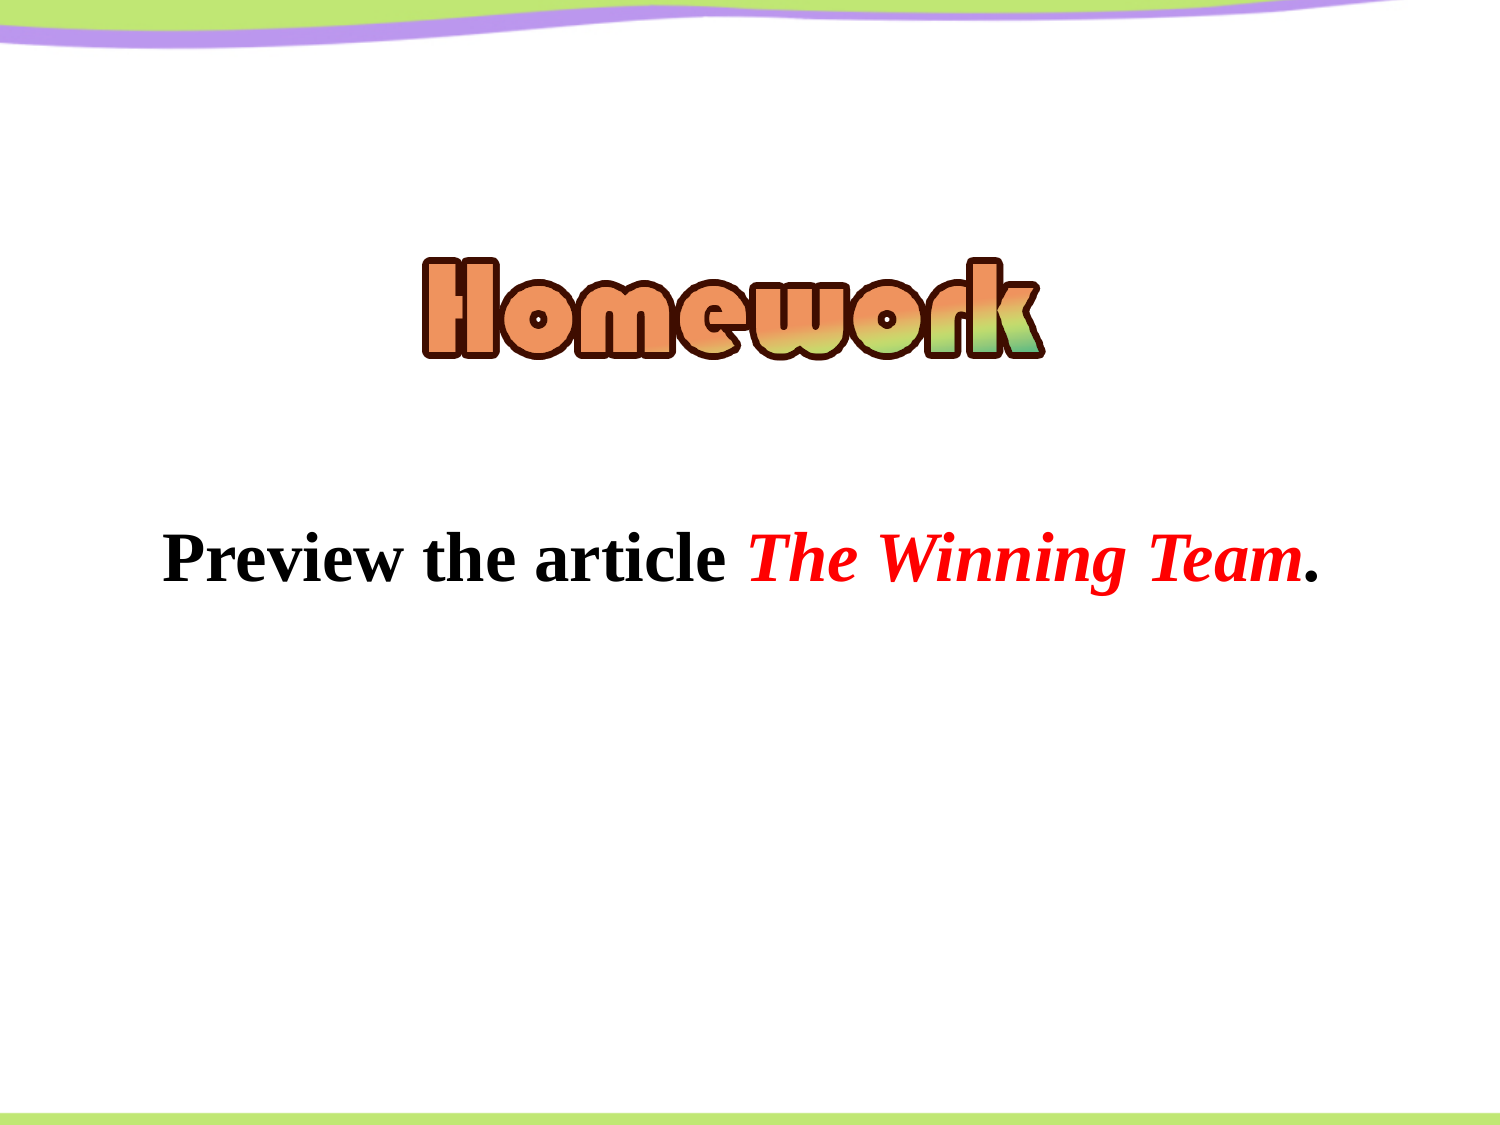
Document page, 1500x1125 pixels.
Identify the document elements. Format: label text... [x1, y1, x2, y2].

picture [0, 0, 1500, 1125]
text_box Preview the article The Winning Team. [147, 503, 1359, 603]
